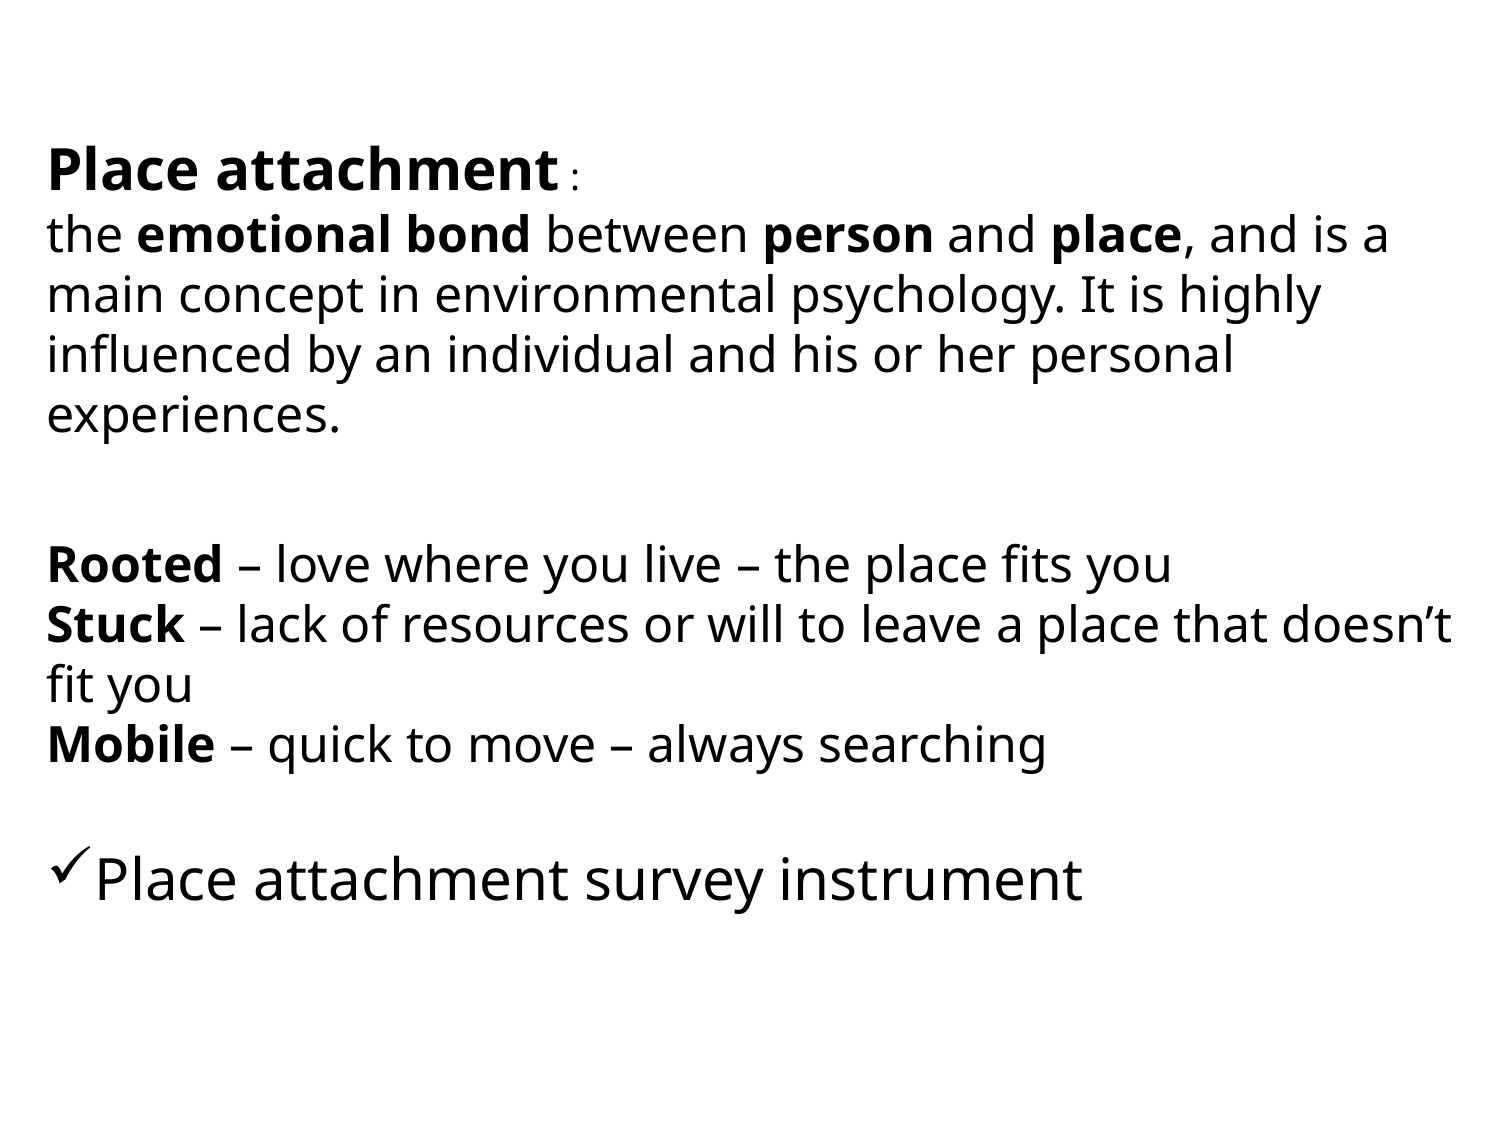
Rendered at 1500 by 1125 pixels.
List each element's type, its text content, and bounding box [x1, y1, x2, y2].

text_box Place attachment : the emotional bond between person and place, and is a main concept in environmental psychology. It is highly influenced by an individual and his or her personal experiences. Rooted – love where you live – the place fits you Stuck – lack of resources or will to leave a place that doesn’t fit you Mobile – quick to move – always searching Place attachment survey instrument [31, 125, 1475, 1055]
